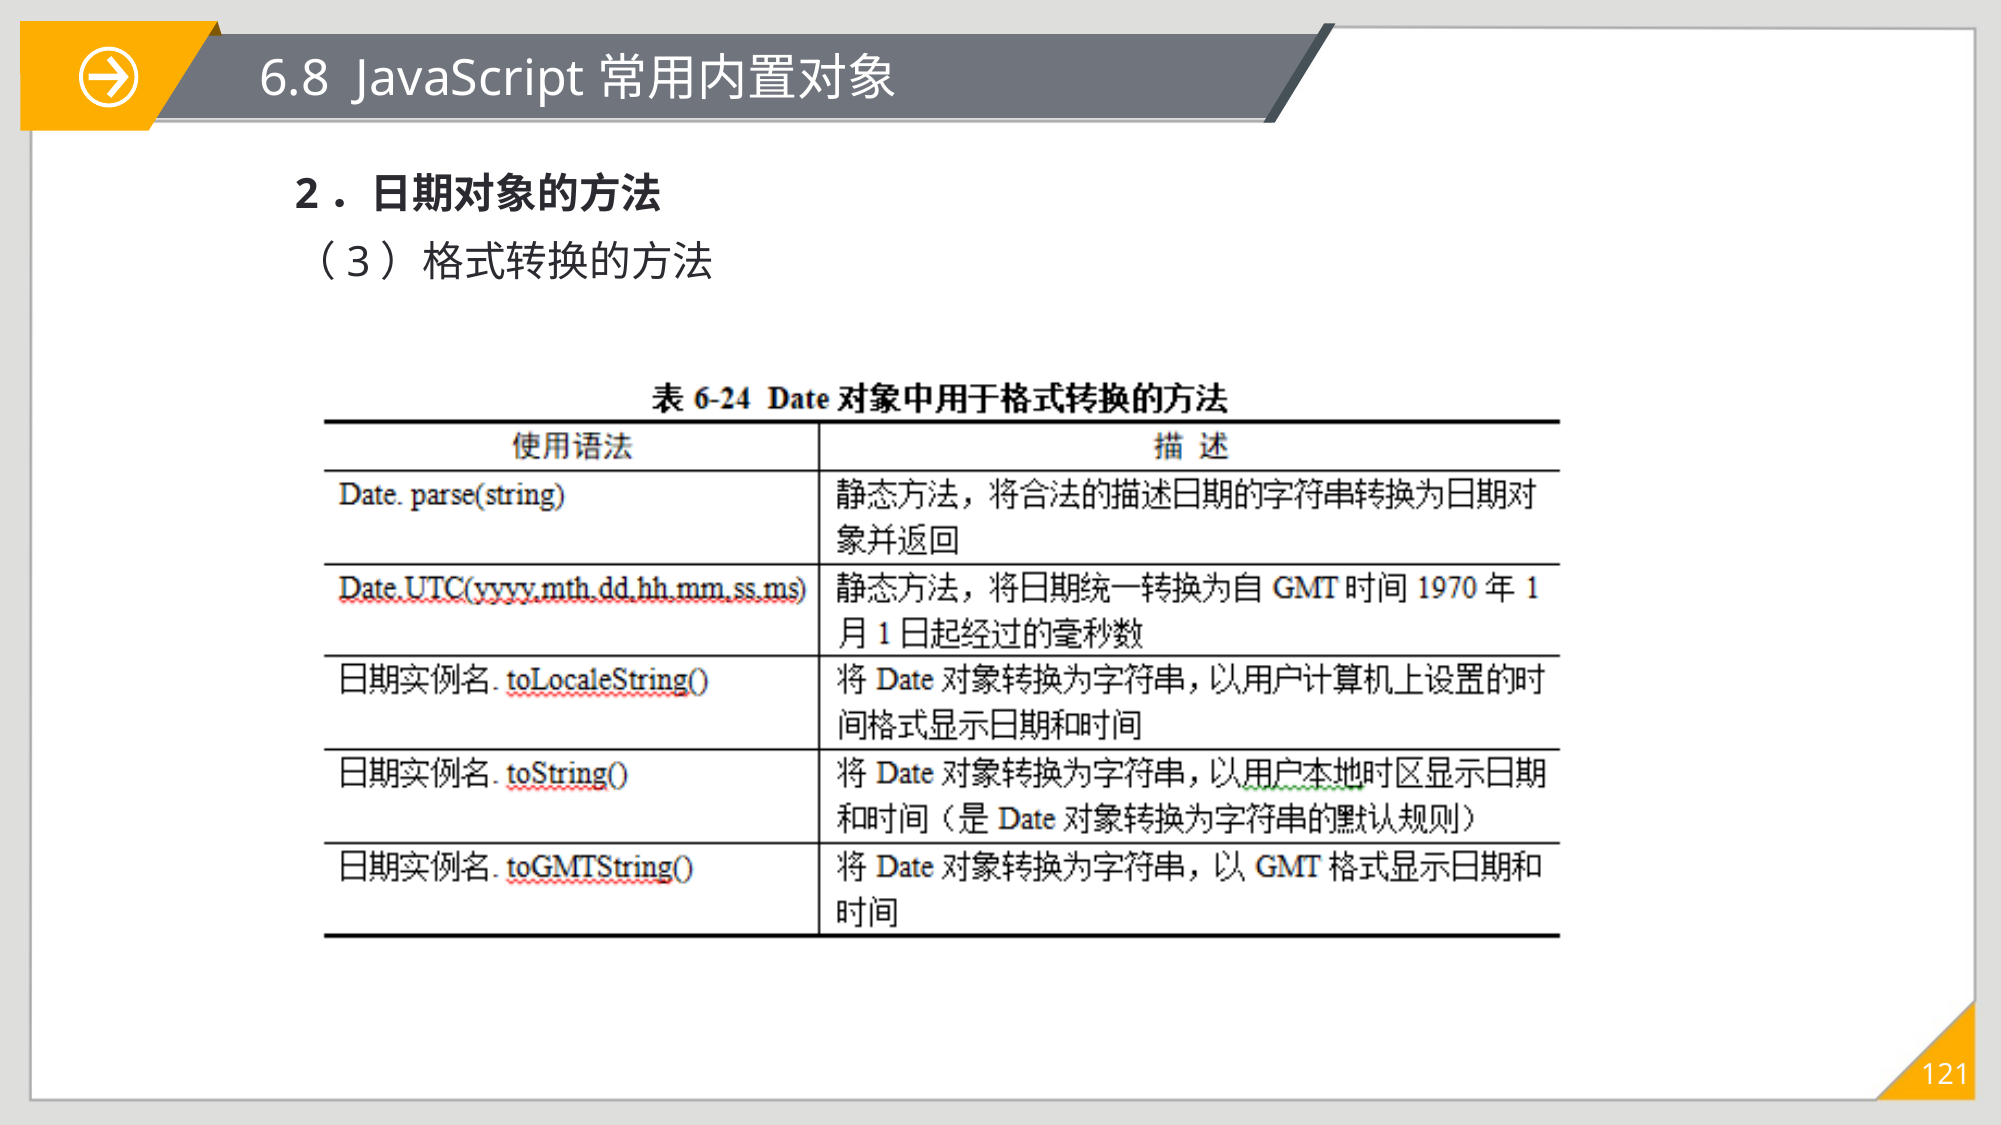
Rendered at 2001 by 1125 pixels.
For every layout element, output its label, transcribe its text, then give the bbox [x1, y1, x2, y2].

picture [0, 0, 2001, 1125]
list 2．日期对象的方法 （3）格式转换的方法 [279, 148, 1680, 298]
title 6.8 JavaScript常用内置对象 [244, 37, 1690, 113]
